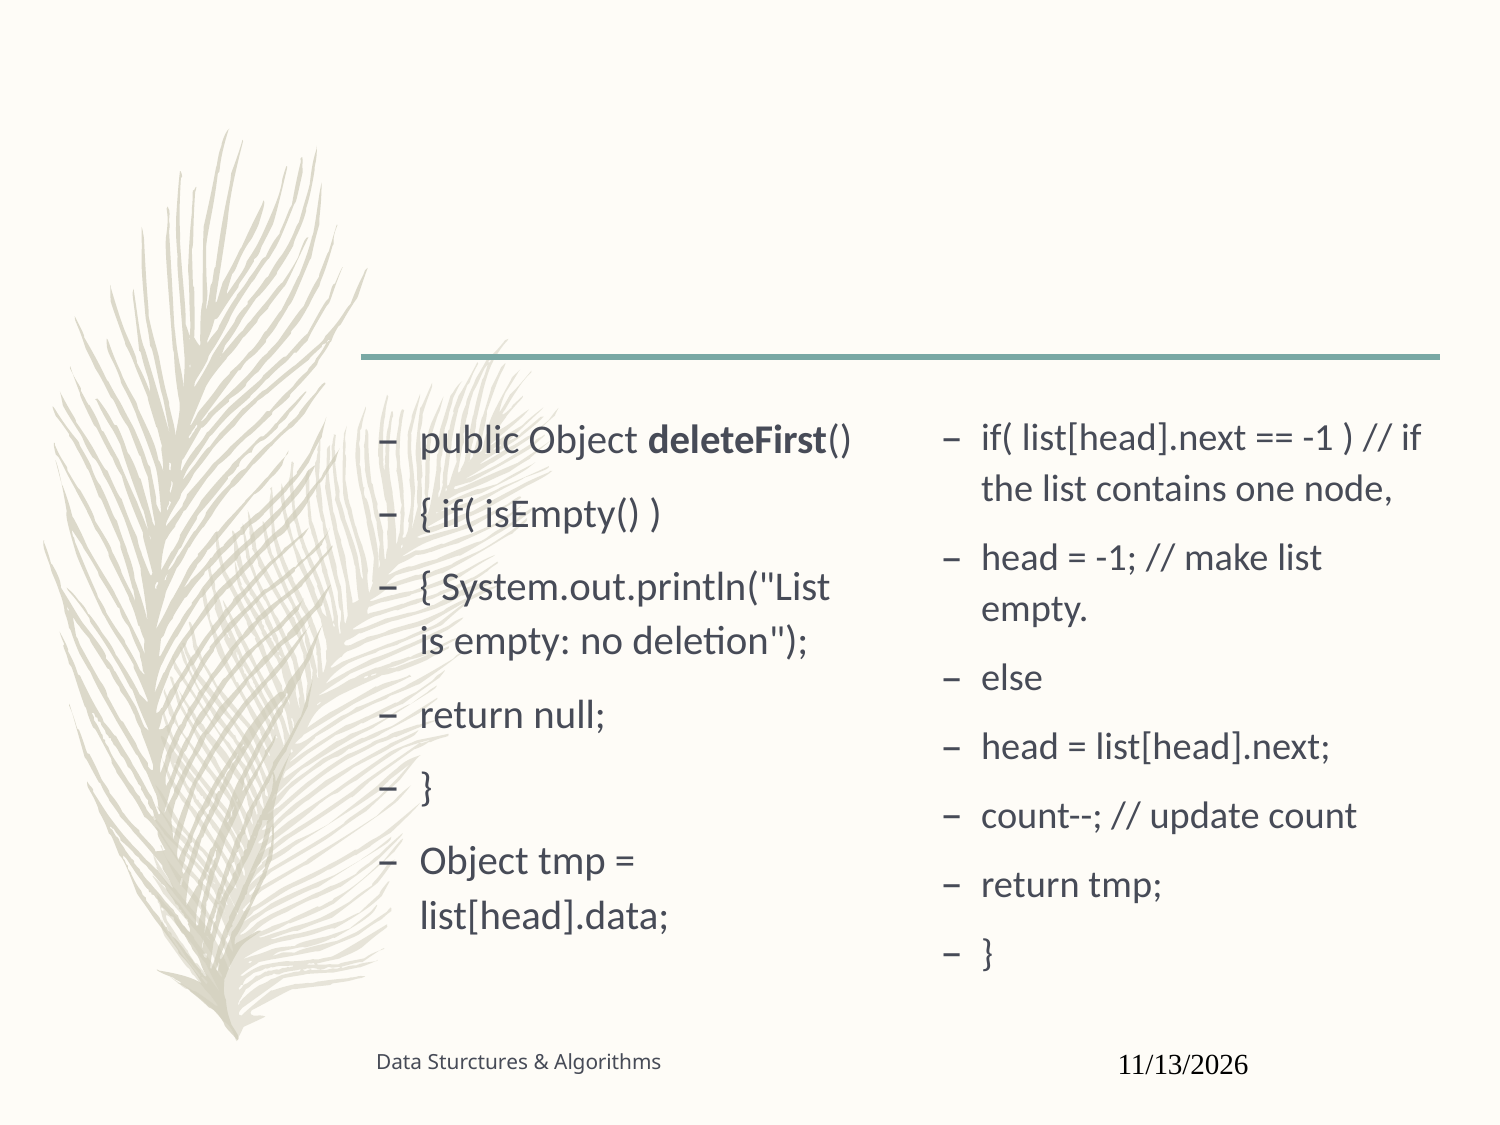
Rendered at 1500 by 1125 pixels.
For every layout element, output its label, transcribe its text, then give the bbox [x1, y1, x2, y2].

list if( list[head].next == -1 ) // if the list contains one node, head = -1; // make list empty. else head = list[head].next; count--; // update count return tmp; } [926, 399, 1440, 1000]
slide_number [1102, 1032, 1440, 1093]
footer Data Sturctures & Algorithms [360, 1032, 1059, 1093]
slide_number [46, 102, 279, 203]
list public Object deleteFirst() { if( isEmpty() ) { System.out.println("List is empty: no deletion"); return null; } Object tmp = list[head].data; [362, 399, 876, 1000]
